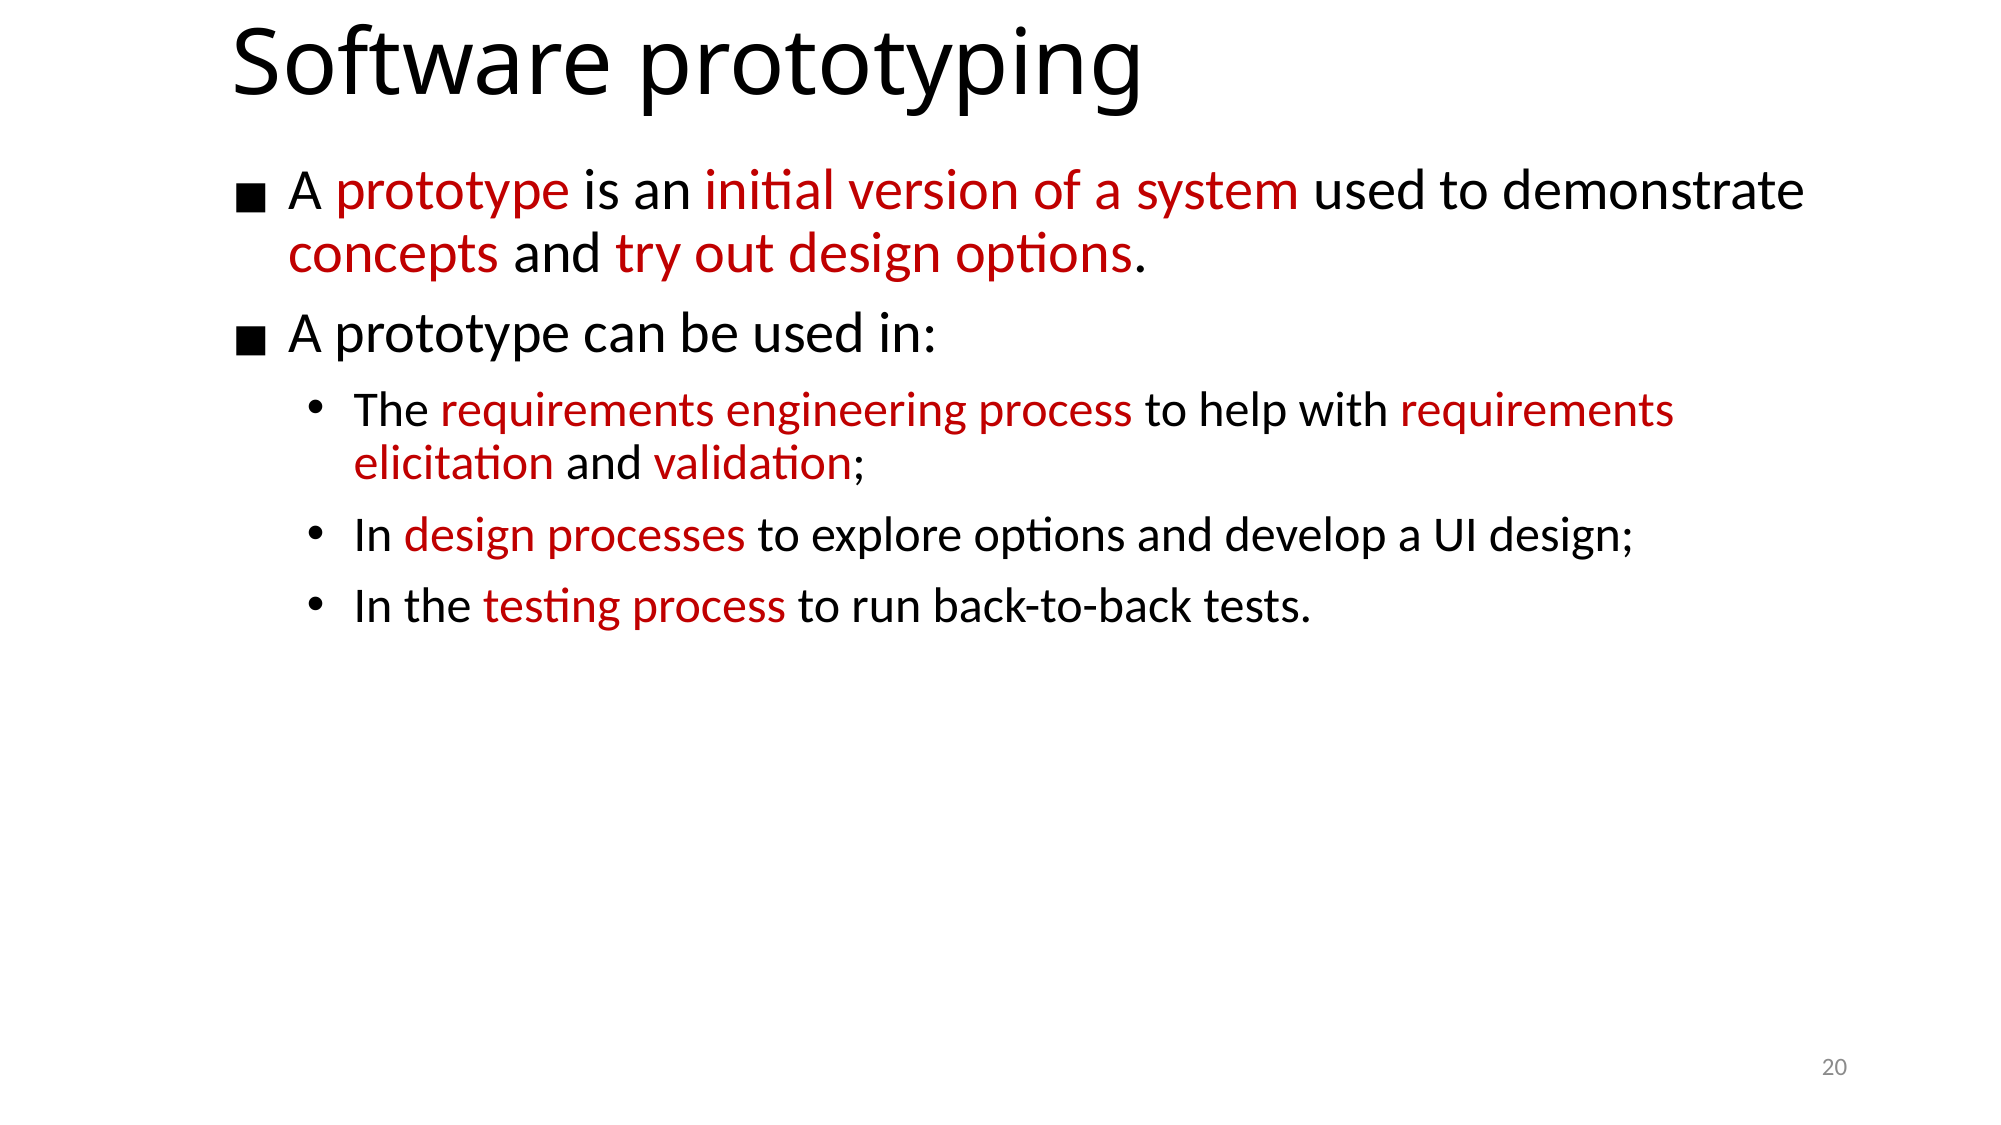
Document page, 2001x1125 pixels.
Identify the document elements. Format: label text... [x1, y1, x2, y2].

title Software prototyping [216, 24, 1543, 123]
list A prototype is an initial version of a system used to demonstrate concepts and try out design options. A prototype can be used in: The requirements engineering process to help with requirements elicitation and validation; In design processes to explore options and develop a UI design; In the testing process to run back-to-back tests. [216, 151, 1854, 984]
slide_number 20 [1412, 1042, 1863, 1103]
